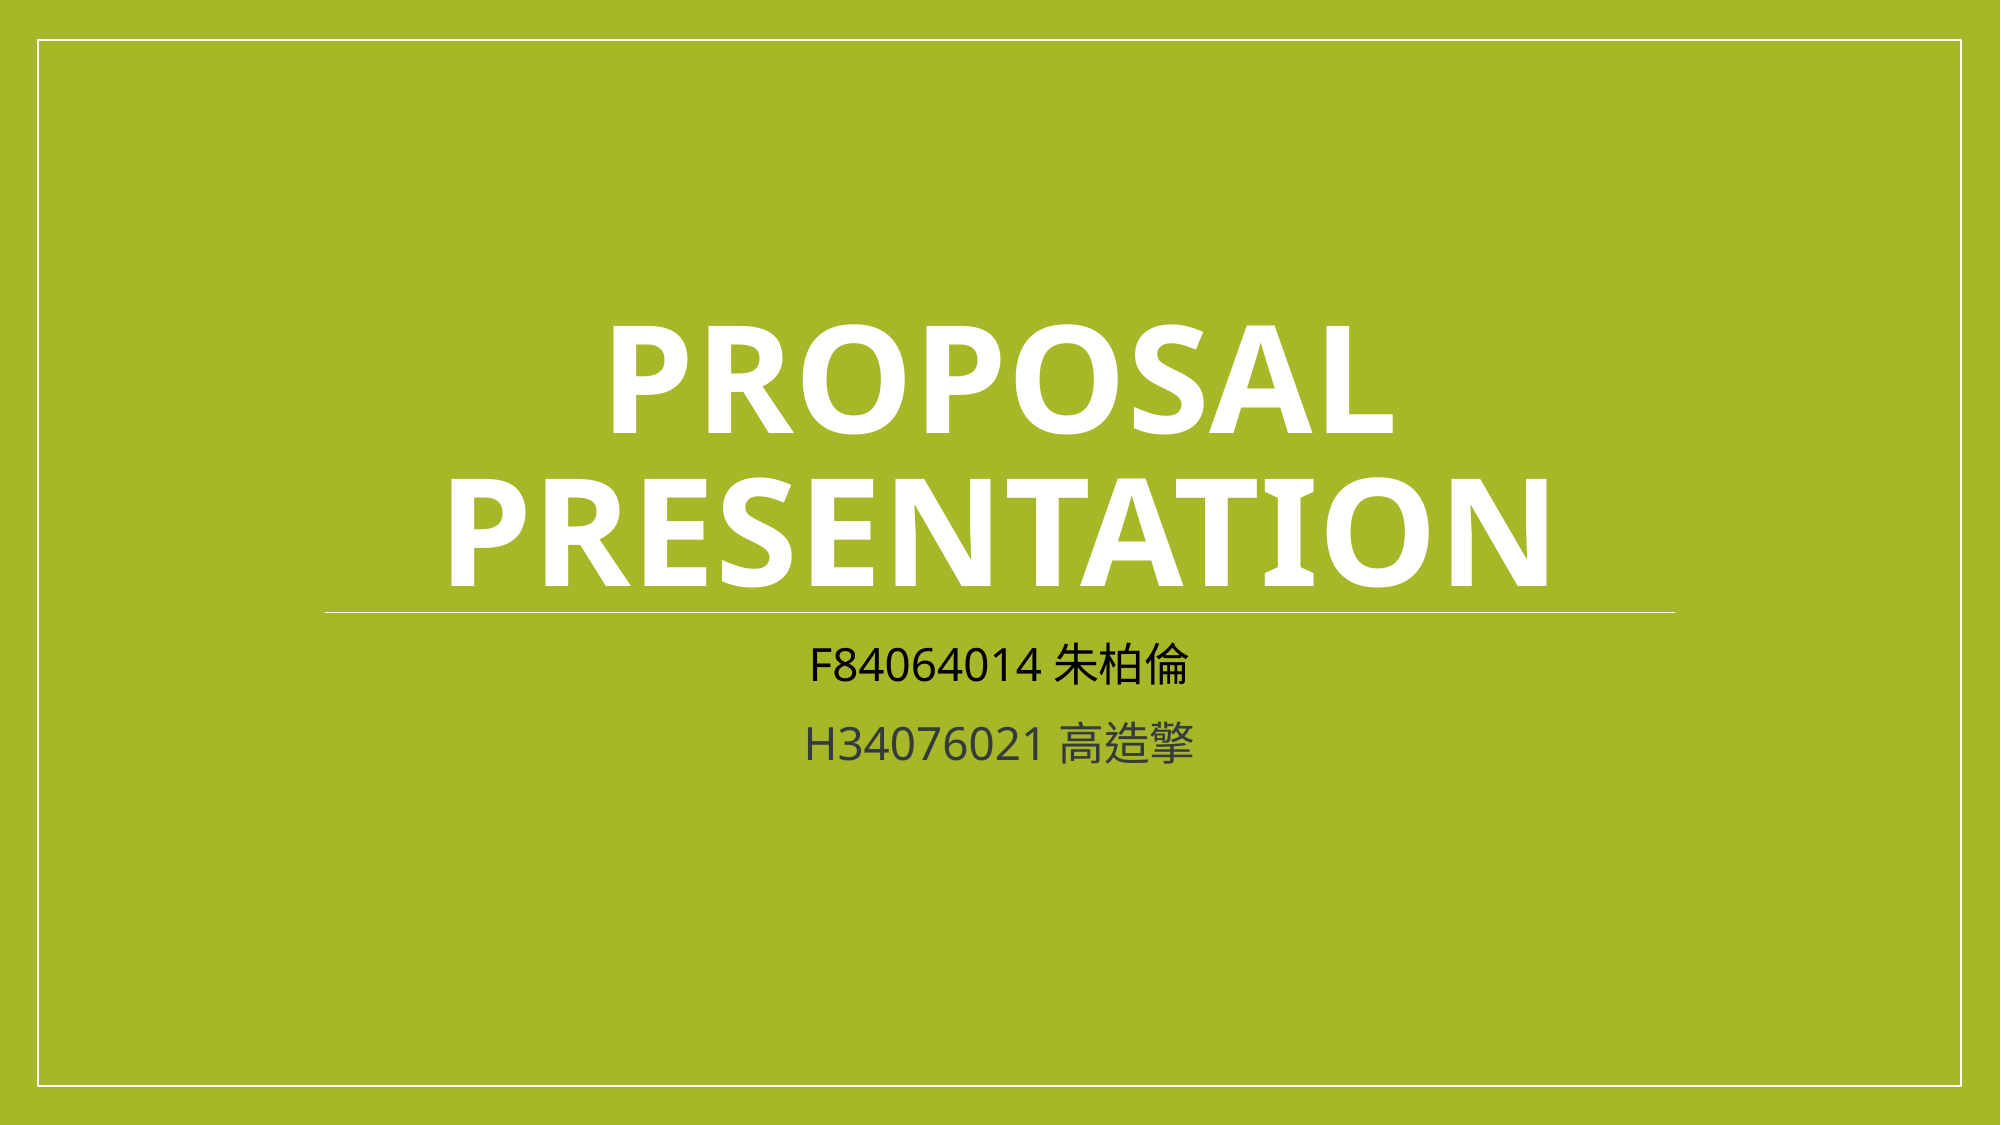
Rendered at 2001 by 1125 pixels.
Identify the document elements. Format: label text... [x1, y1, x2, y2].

title Proposal Presentation [182, 144, 1818, 625]
subtitle F84064014朱柏倫 H34076021高造擎 [280, 634, 1719, 863]
